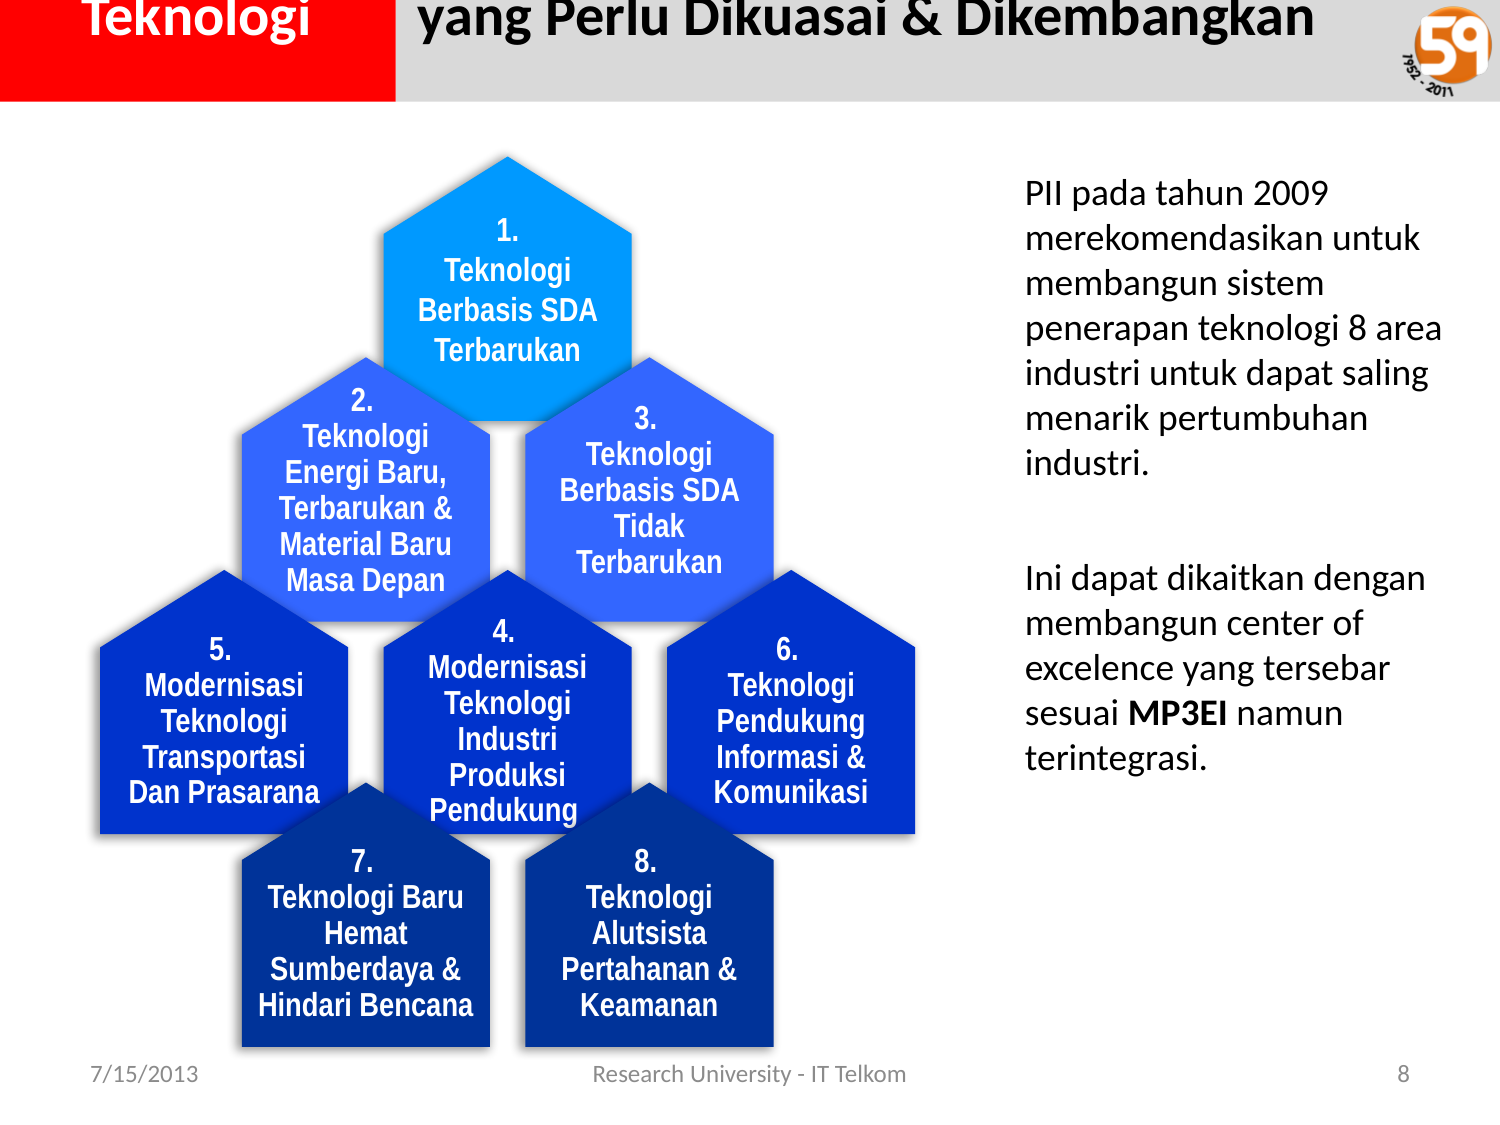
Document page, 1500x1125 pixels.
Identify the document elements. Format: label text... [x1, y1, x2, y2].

text_box [398, 95, 1370, 104]
text_box 1. Teknologi Berbasis SDA Terbarukan [381, 154, 634, 423]
slide_number 8 [1074, 1042, 1425, 1103]
text_box 3. Teknologi Berbasis SDA Tidak Terbarukan [523, 355, 776, 624]
text_box [0, 95, 398, 104]
text_box Teknologi yang Perlu Dikuasai & Dikembangkan [0, 0, 1370, 95]
list PII pada tahun 2009 merekomendasikan untuk membangun sistem penerapan teknologi 8 area industri untuk dapat saling menarik pertumbuhan industri. Ini dapat dikaitkan dengan membangun center of excelence yang tersebar sesuai MP3EI namun terintegrasi. [1009, 160, 1459, 575]
picture [1375, 0, 1500, 104]
text_box 7. Teknologi Baru Hemat Sumberdaya & Hindari Bencana [239, 780, 493, 1049]
text_box 6. Teknologi Pendukung Informasi & Komunikasi [665, 568, 918, 837]
text_box 4. Modernisasi Teknologi Industri Produksi Pendukung [381, 568, 634, 837]
text_box 5. Modernisasi Teknologi Transportasi Dan Prasarana [98, 568, 351, 837]
text_box 8. Teknologi Alutsista Pertahanan & Keamanan [523, 780, 776, 1042]
text_box 2. Teknologi Energi Baru, Terbarukan & Material Baru Masa Depan [239, 355, 493, 624]
footer Research University - IT Telkom [512, 1042, 988, 1103]
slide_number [75, 1042, 425, 1103]
